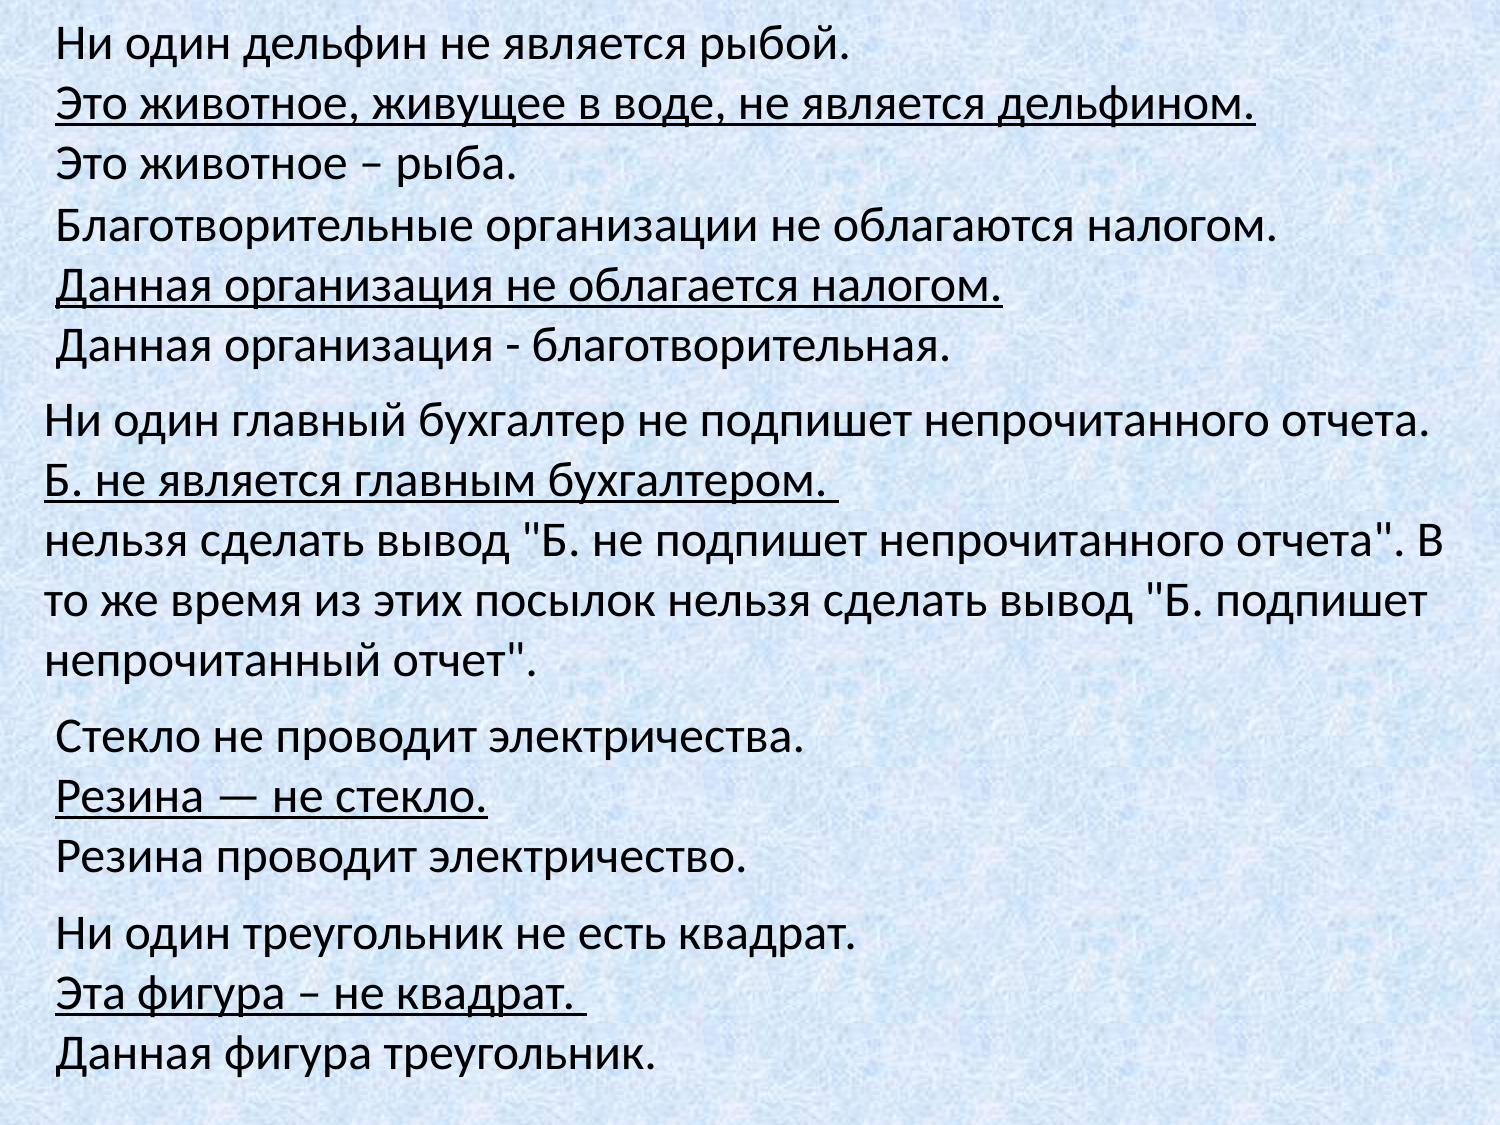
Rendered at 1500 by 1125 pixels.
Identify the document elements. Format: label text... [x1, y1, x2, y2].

picture [0, 0, 1500, 1125]
text_box Благотворительные организации не облагаются налогом. Данная организация не облагается налогом. Данная организация - благотворительная. [40, 183, 1447, 378]
text_box Ни один дельфин не является рыбой. Это животное, живущее в воде, не является дельфином. Это животное – рыба. [40, 2, 1474, 198]
text_box Ни один главный бухгалтер не подпишет непрочитанного отчета. Б. не является главным бухгалтером. нельзя сделать вывод "Б. не подпишет непрочитанного отчета". В то же время из этих посылок нельзя сделать вывод "Б. подпишет непрочитанный отчет". [29, 378, 1474, 694]
text_box Стекло не проводит электричества. Резина — не стекло. Резина проводит электричество. [40, 695, 1474, 890]
text_box Ни один треугольник не есть квадрат. Эта фигура – не квадрат. Данная фигура треугольник. [40, 892, 1486, 1087]
